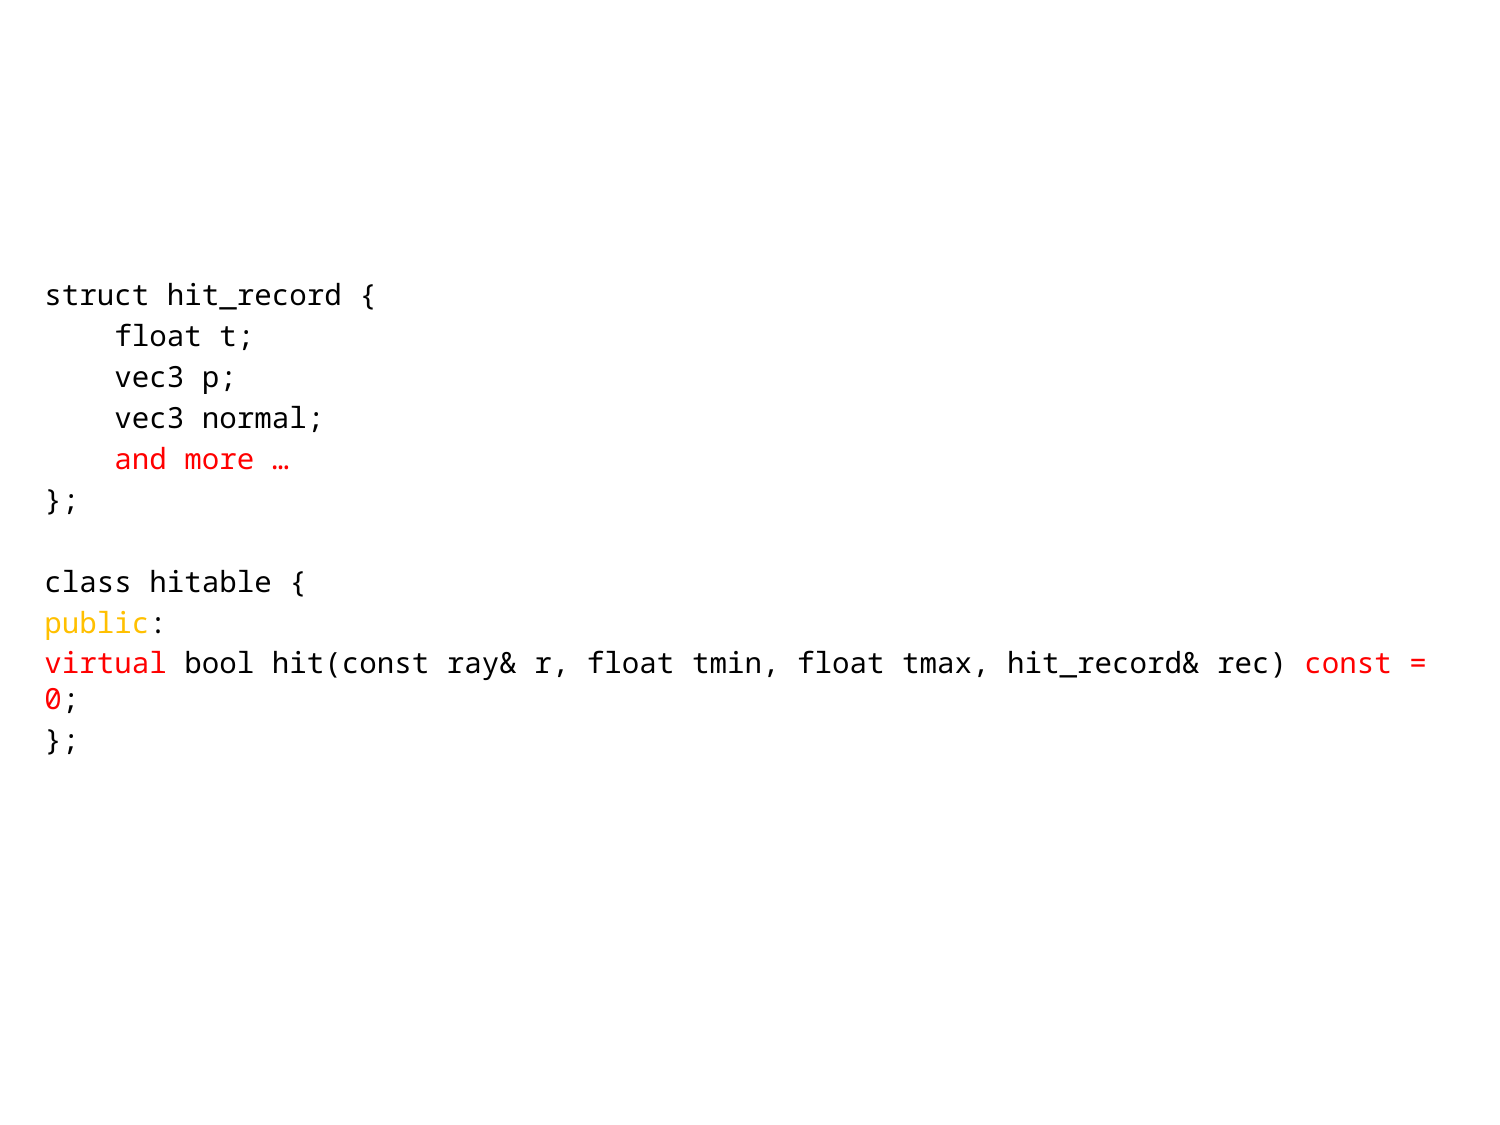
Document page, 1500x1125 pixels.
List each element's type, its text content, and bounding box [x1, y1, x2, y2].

list struct hit_record { float t; vec3 p; vec3 normal; and more … }; class hitable { public: virtual bool hit(const ray& r, float tmin, float tmax, hit_record& rec) const = 0; }; [29, 268, 1471, 1012]
